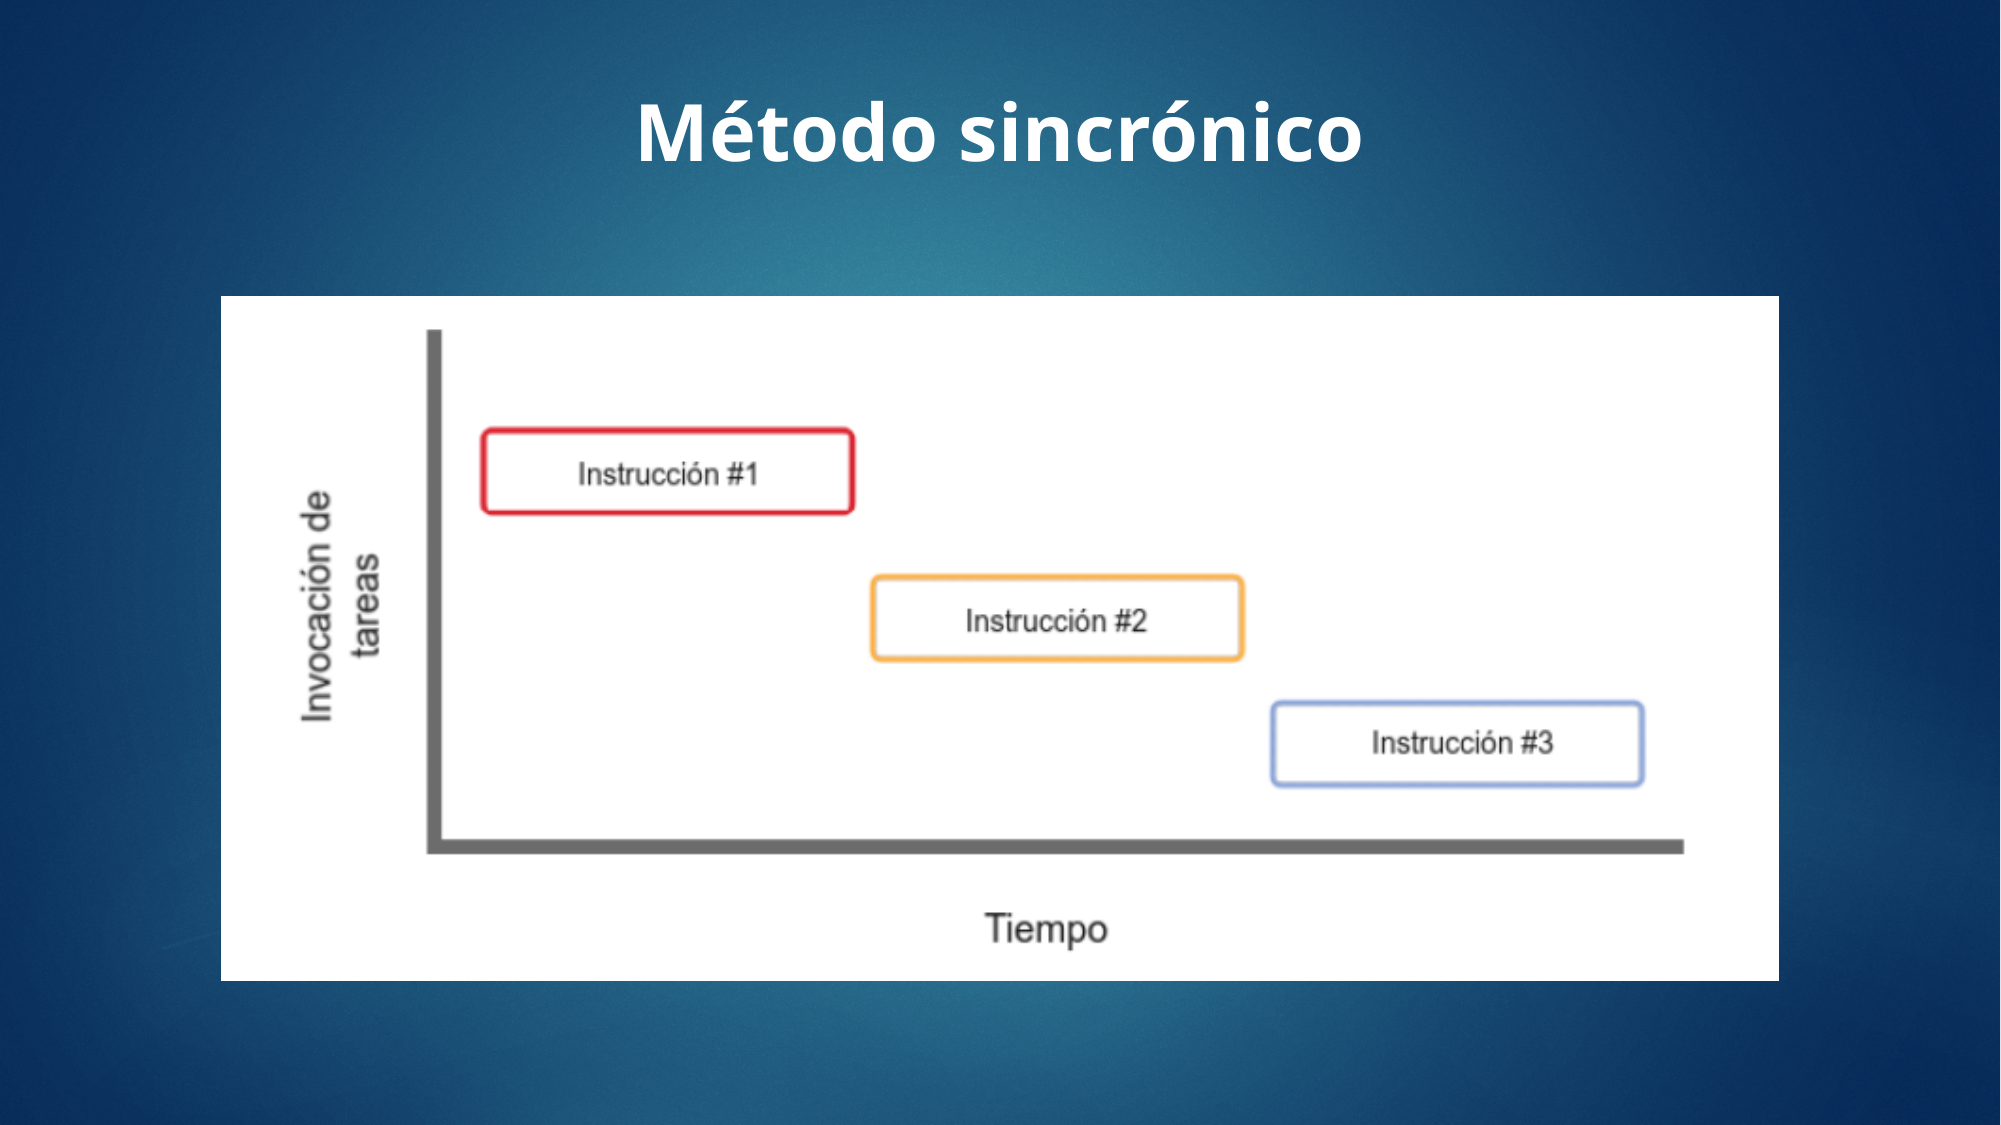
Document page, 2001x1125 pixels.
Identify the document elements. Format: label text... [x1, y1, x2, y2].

picture [221, 296, 1779, 981]
text_box Método sincrónico [154, 74, 1846, 185]
